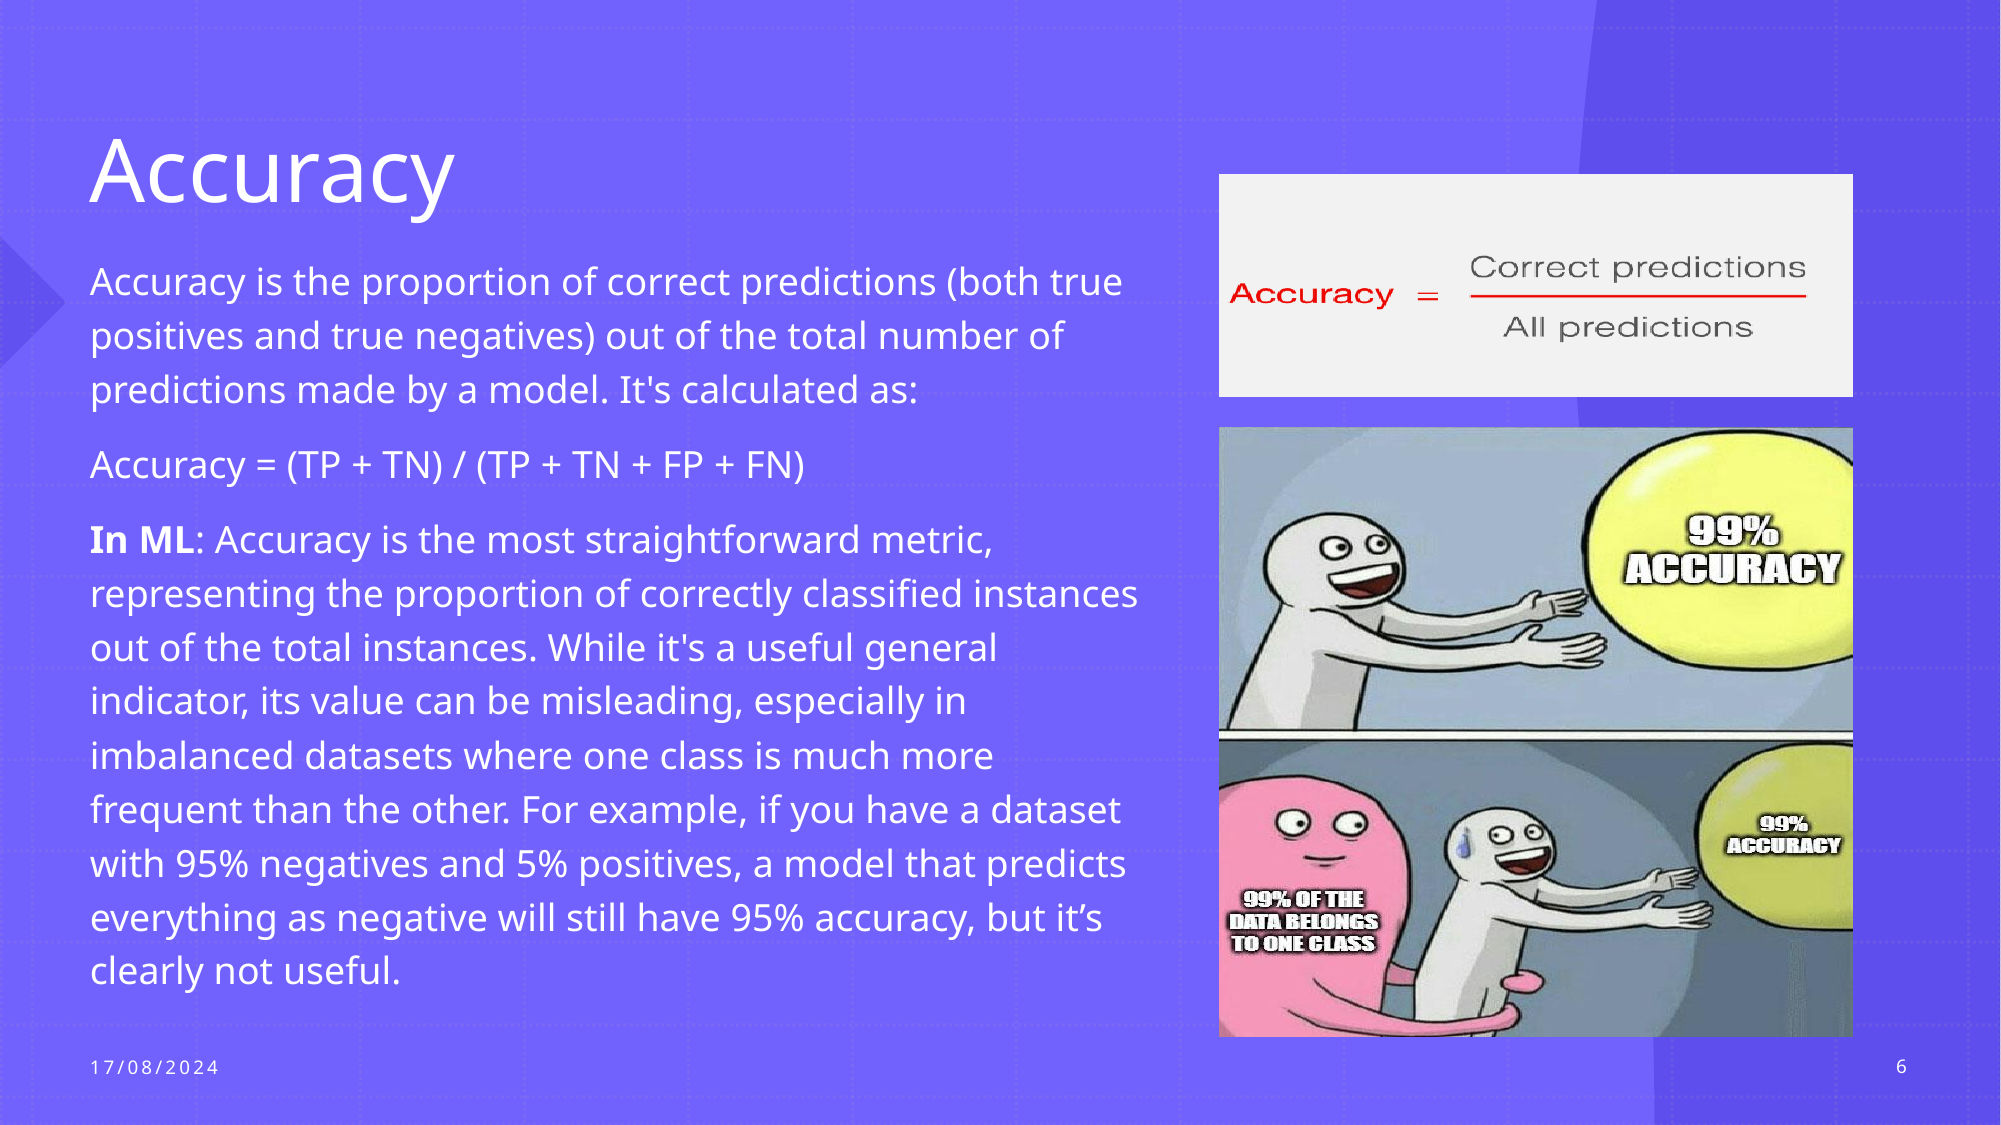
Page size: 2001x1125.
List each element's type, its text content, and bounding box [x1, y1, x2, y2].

picture [1219, 427, 1853, 1037]
picture [1219, 174, 1853, 398]
list Accuracy is the proportion of correct predictions (both true positives and true negatives) out of the total number of predictions made by a model. It's calculated as: Accuracy = (TP + TN) / (TP + TN + FP + FN) In ML: Accuracy is the most straightforward metric, representing the proportion of correctly classified instances out of the total instances. While it's a useful general indicator, its value can be misleading, especially in imbalanced datasets where one class is much more frequent than the other. For example, if you have a dataset with 95% negatives and 5% positives, a model that predicts everything as negative will still have 95% accuracy, but it’s clearly not useful. [75, 241, 1157, 1037]
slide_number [75, 1037, 495, 1098]
slide_number 6 [1835, 1037, 1967, 1098]
title Accuracy [75, 118, 1000, 230]
